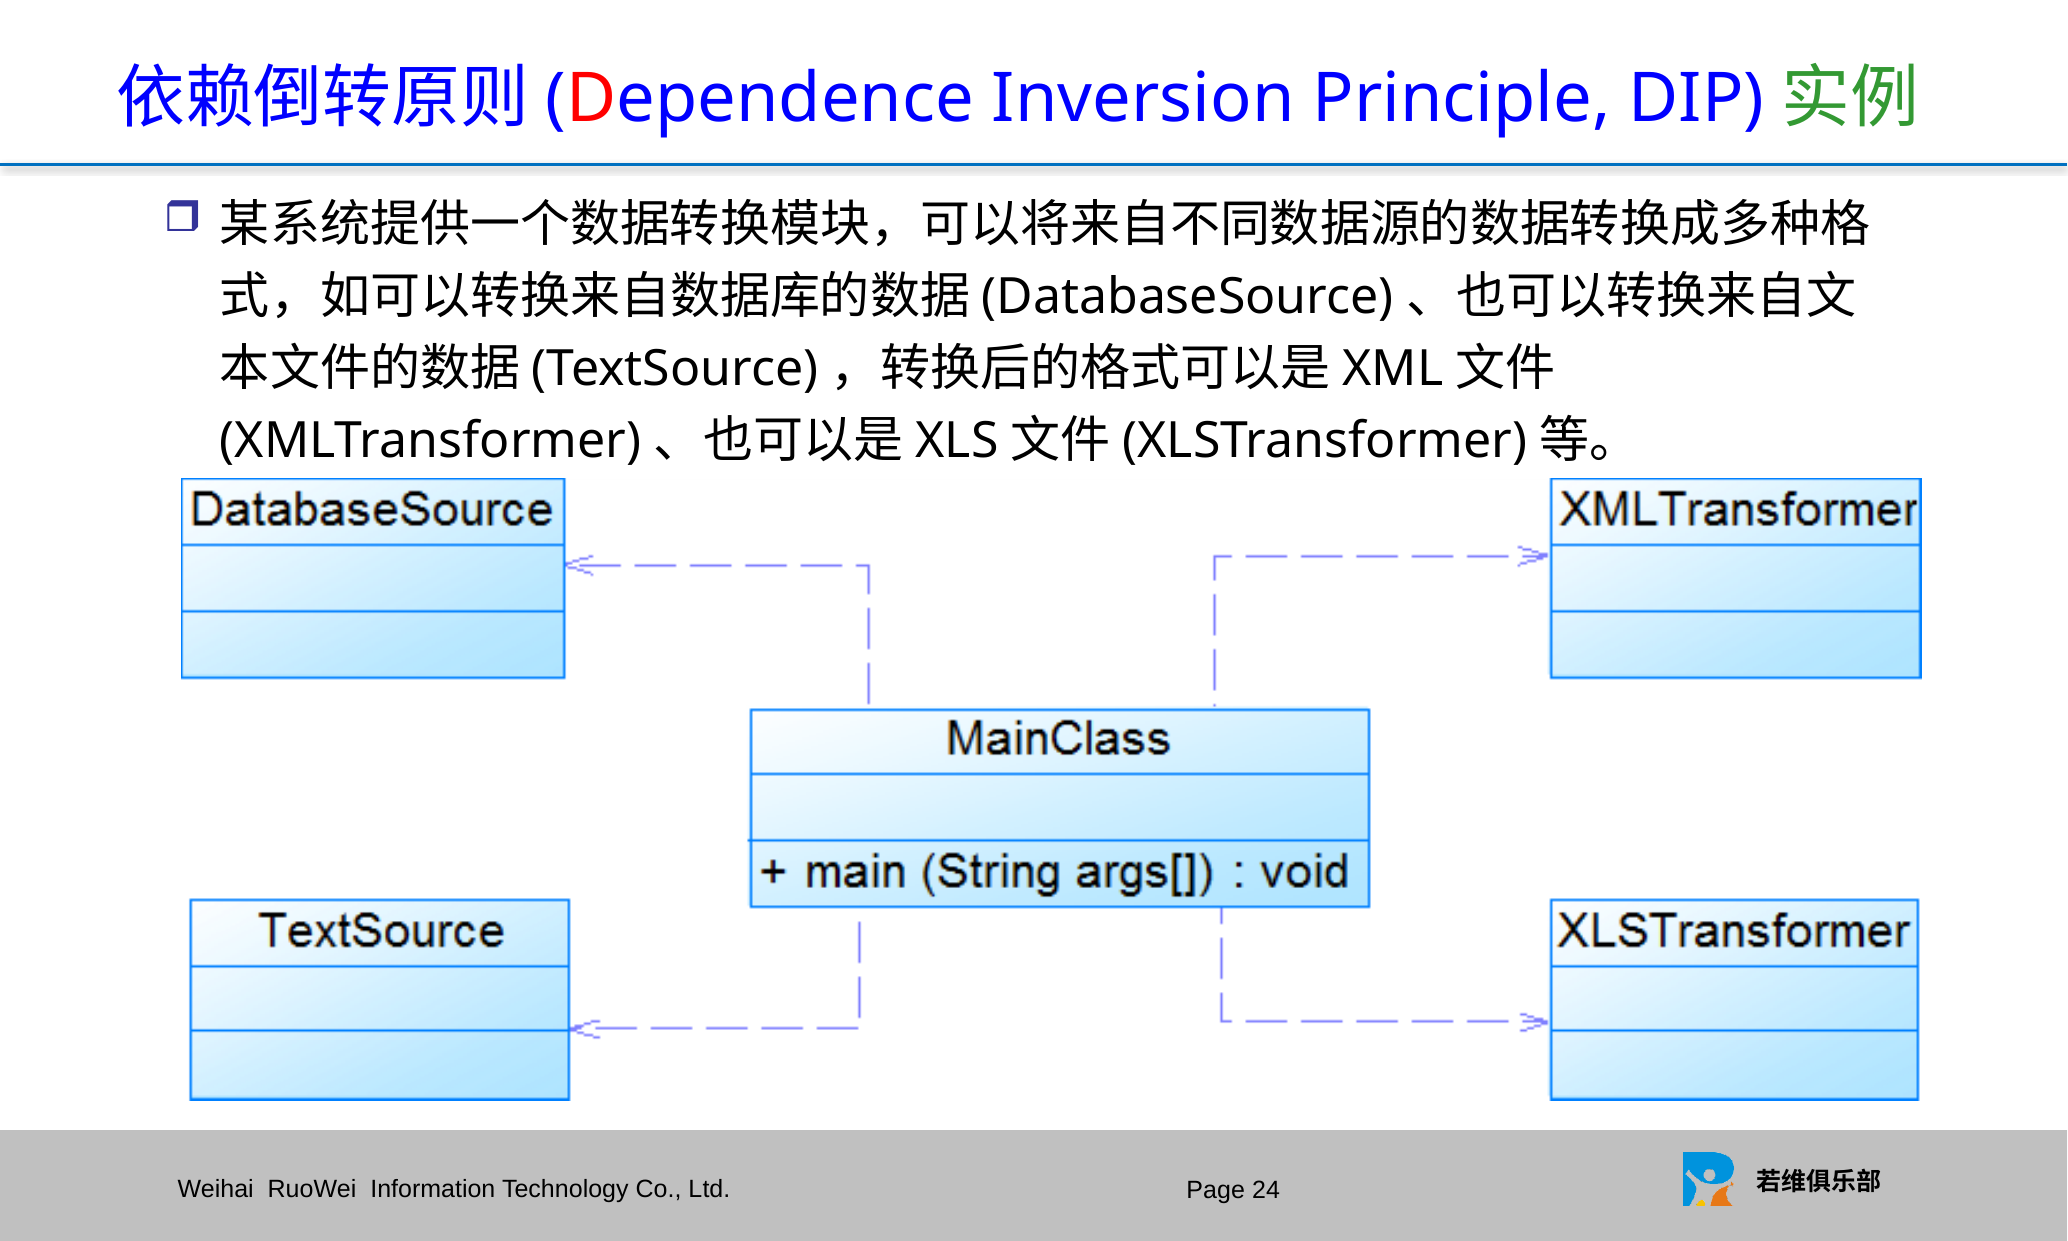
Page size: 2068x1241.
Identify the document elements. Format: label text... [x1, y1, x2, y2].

picture [0, 1130, 2068, 1241]
slide_number Page 23 [1061, 1164, 1299, 1220]
picture [181, 478, 1922, 1101]
list 某系统提供一个数据转换模块，可以将来自不同数据源的数据转换成多种格式，如可以转换来自数据库的数据(DatabaseSource)、也可以转换来自文本文件的数据(TextSource)，转换后的格式可以是XML文件(XMLTransformer)、也可以是XLS文件(XLSTransformer)等。 [147, 171, 1908, 472]
title 依赖倒转原则(Dependence Inversion Principle, DIP)实例 [100, 43, 2003, 144]
